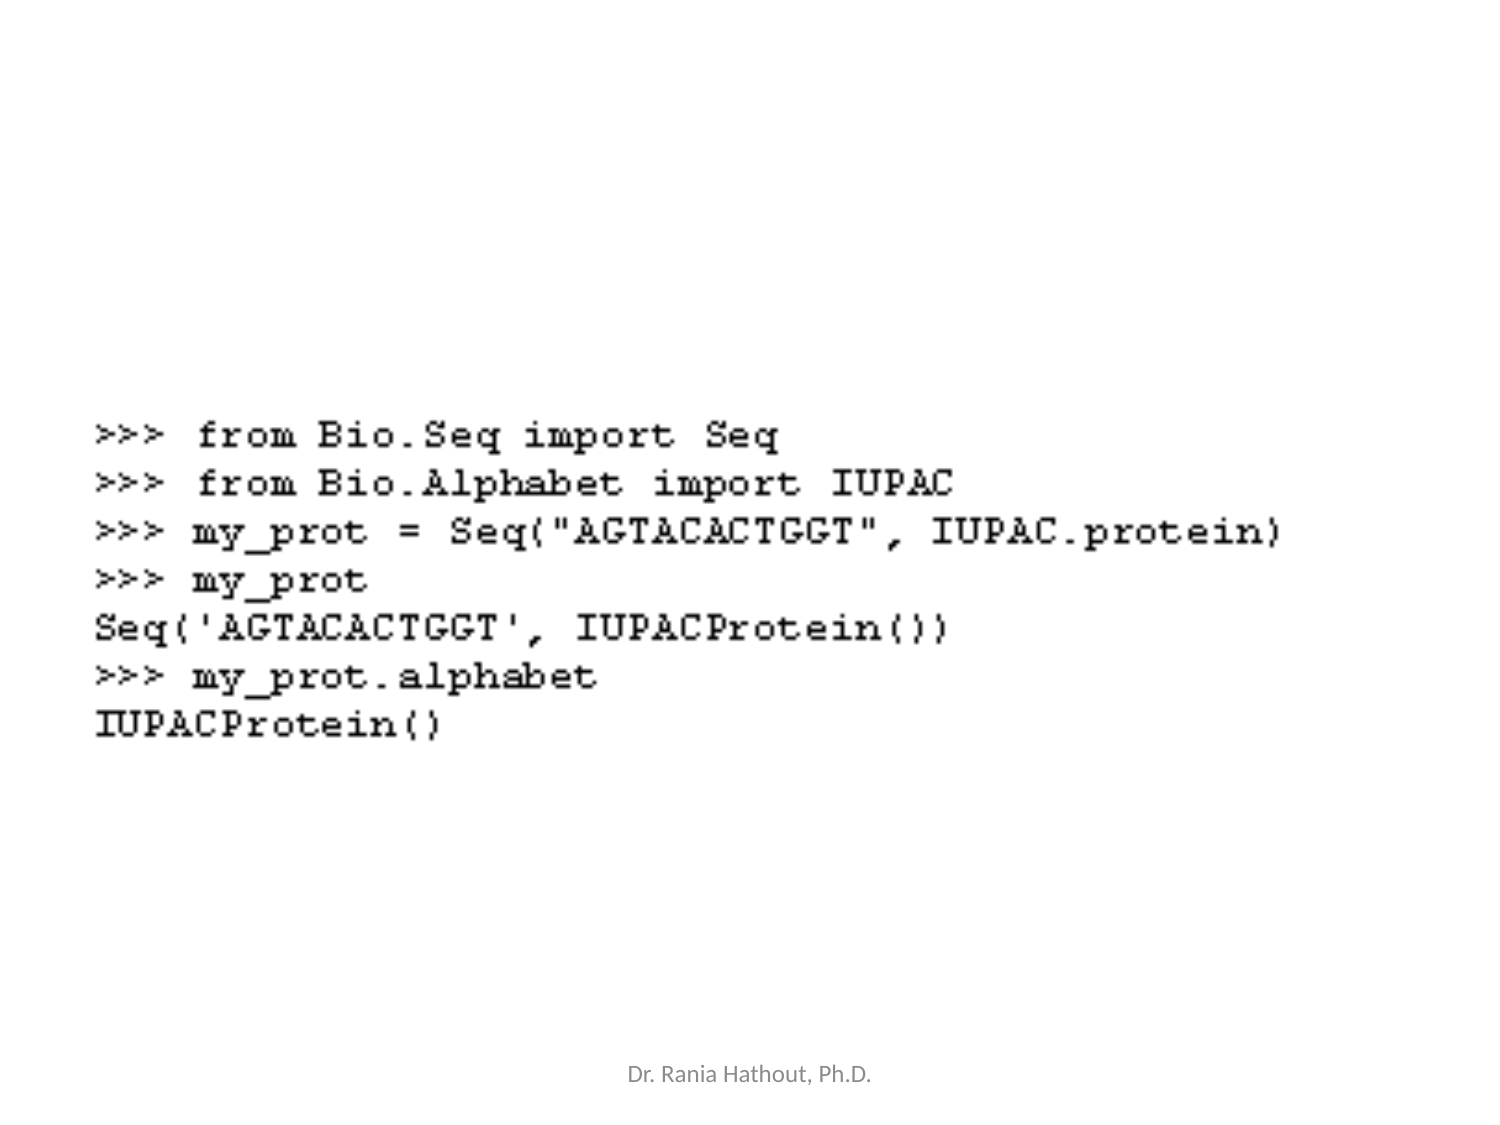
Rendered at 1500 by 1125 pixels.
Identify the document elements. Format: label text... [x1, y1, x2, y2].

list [34, 362, 1449, 786]
footer Dr. Rania Hathout, Ph.D. [512, 1042, 988, 1103]
